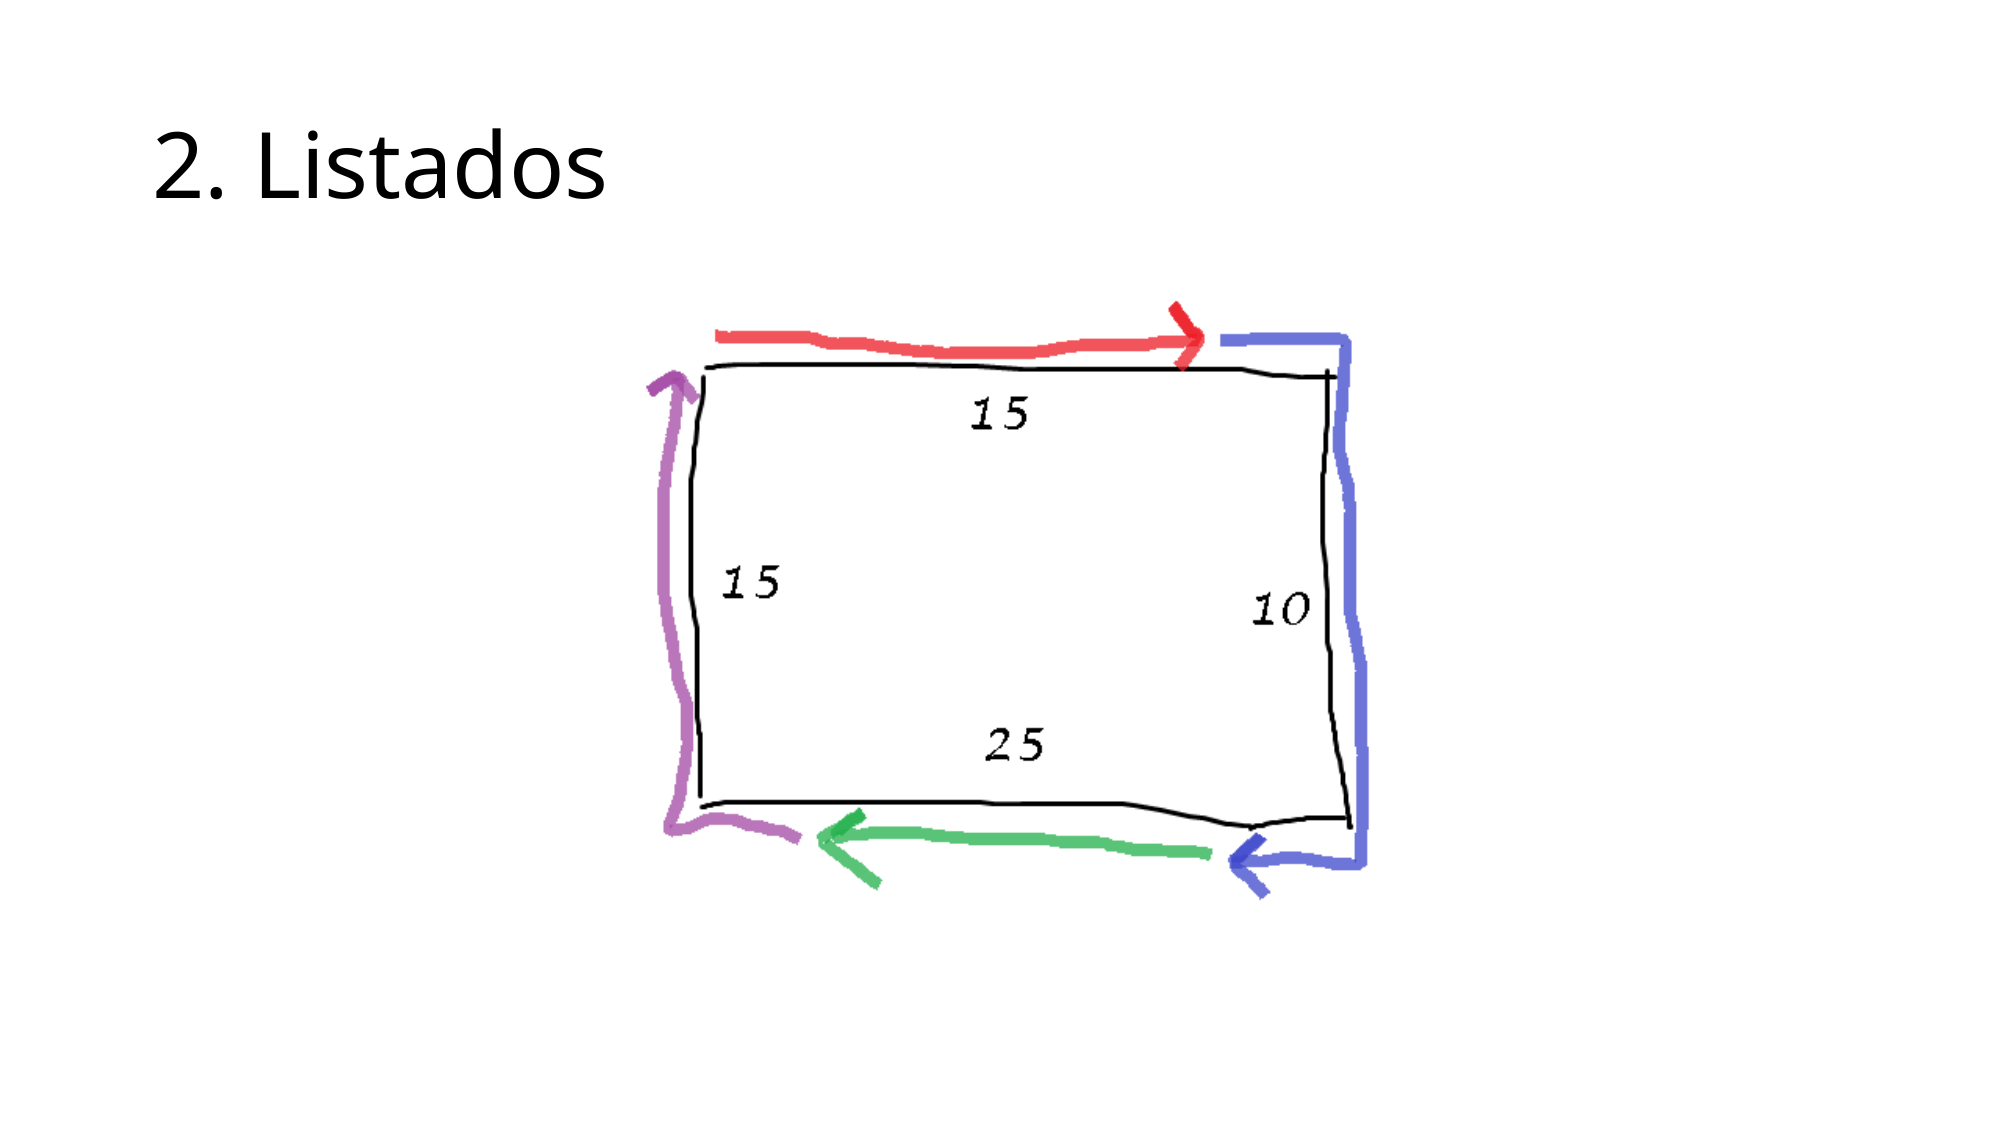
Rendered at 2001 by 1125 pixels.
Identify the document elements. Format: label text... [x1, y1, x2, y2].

picture [448, 228, 1699, 1125]
title 2. Listados [137, 59, 1863, 278]
